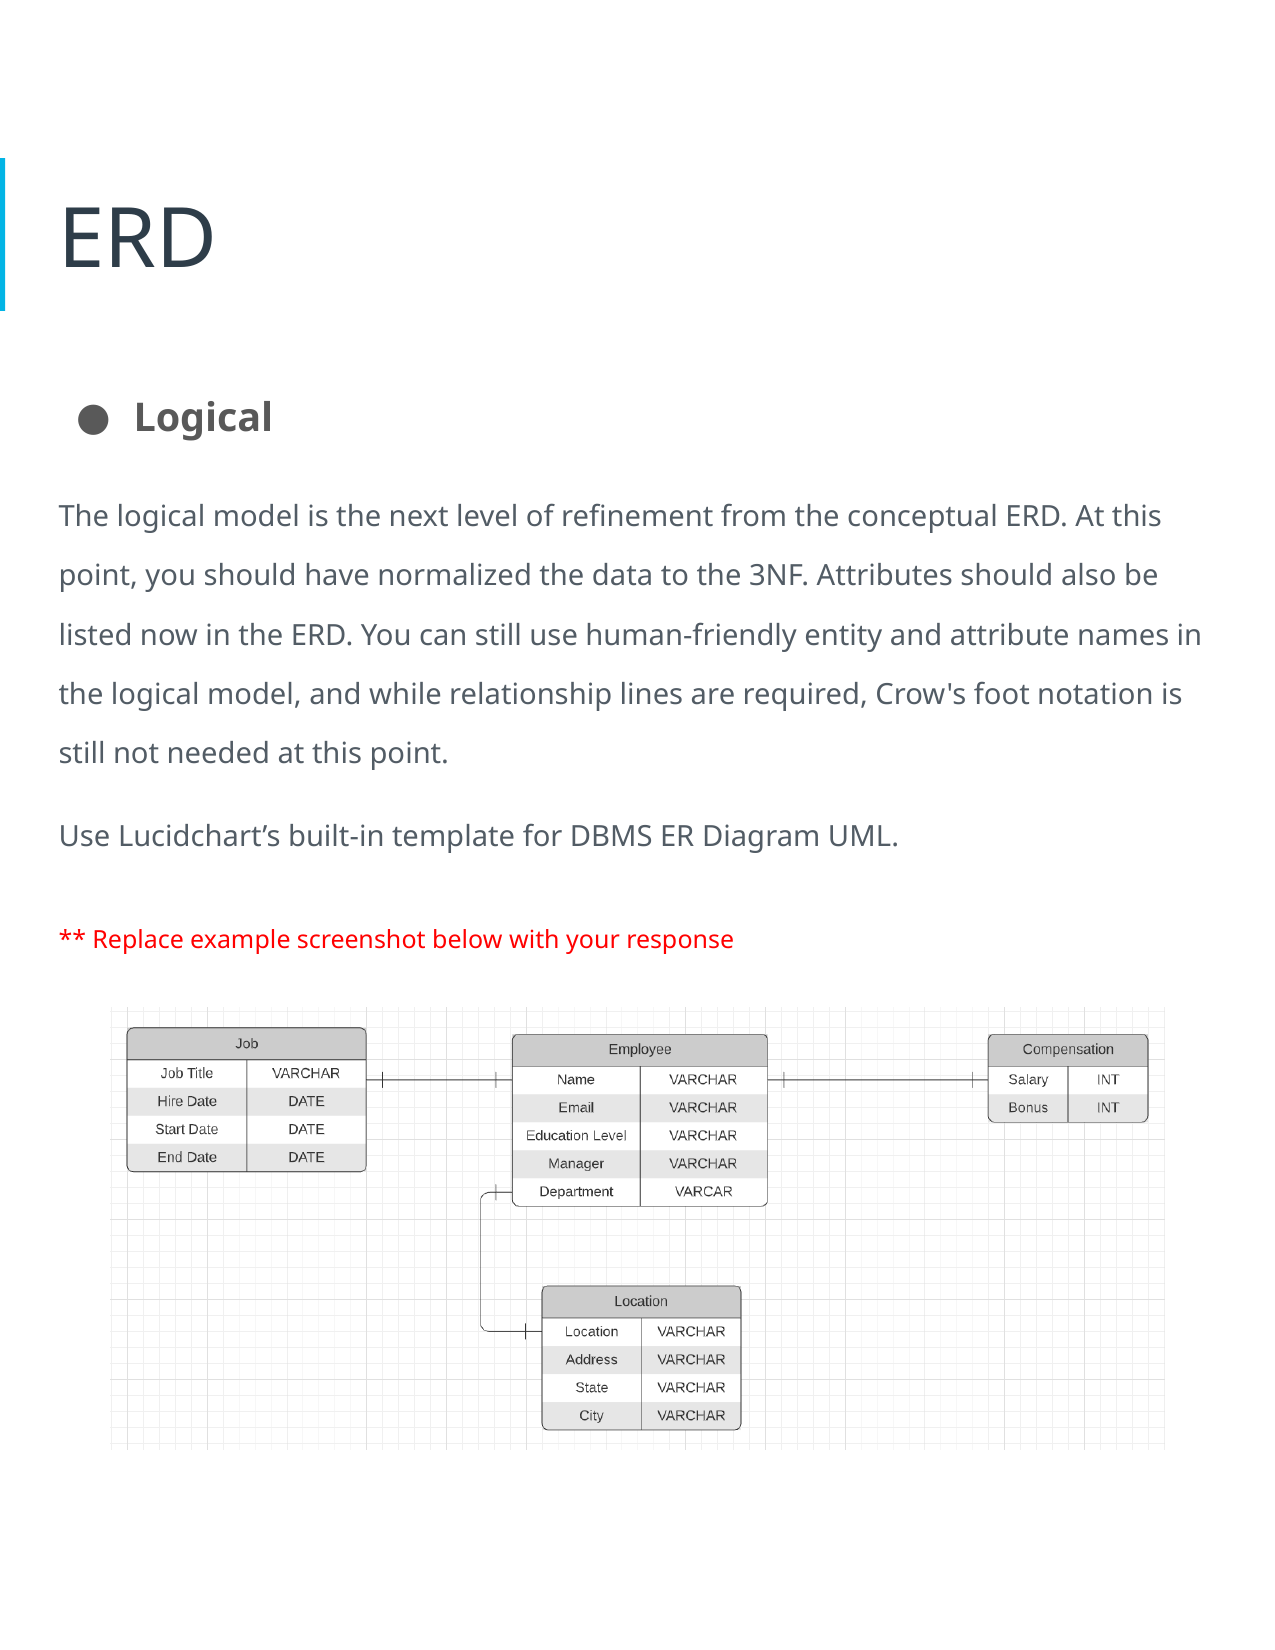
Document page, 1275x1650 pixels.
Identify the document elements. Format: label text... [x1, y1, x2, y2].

list Logical The logical model is the next level of refinement from the conceptual ERD. At this point, you should have normalized the data to the 3NF. Attributes should also be listed now in the ERD. You can still use human-friendly entity and attribute names in the logical model, and while relationship lines are required, Crow's foot notation is still not needed at this point. Use Lucidchart’s built-in template for DBMS ER Diagram UML. ** Replace example screenshot below with your response [43, 369, 1232, 1639]
title ERD [43, 142, 1232, 327]
picture [109, 1007, 1165, 1450]
